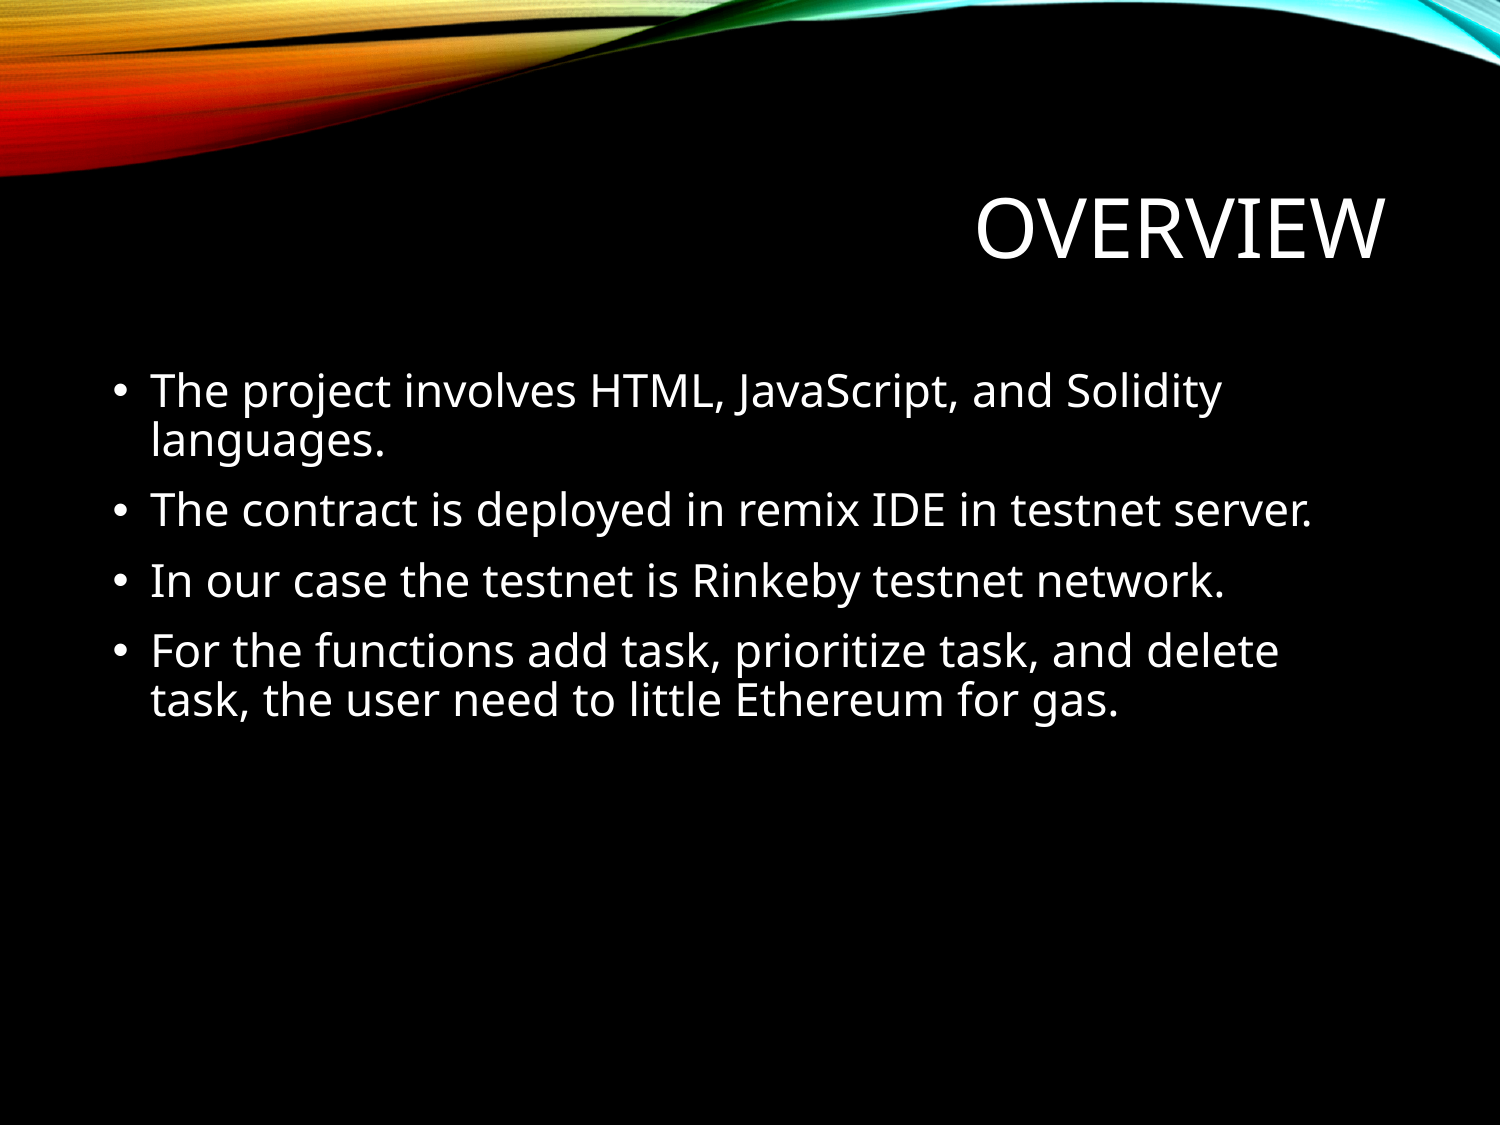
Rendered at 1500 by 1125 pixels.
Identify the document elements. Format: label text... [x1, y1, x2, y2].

picture [0, 0, 1500, 178]
list The project involves HTML, JavaScript, and Solidity languages. The contract is deployed in remix IDE in testnet server. In our case the testnet is Rinkeby testnet network. For the functions add task, prioritize task, and delete task, the user need to little Ethereum for gas. [97, 360, 1403, 1028]
title Overview [356, 125, 1403, 338]
